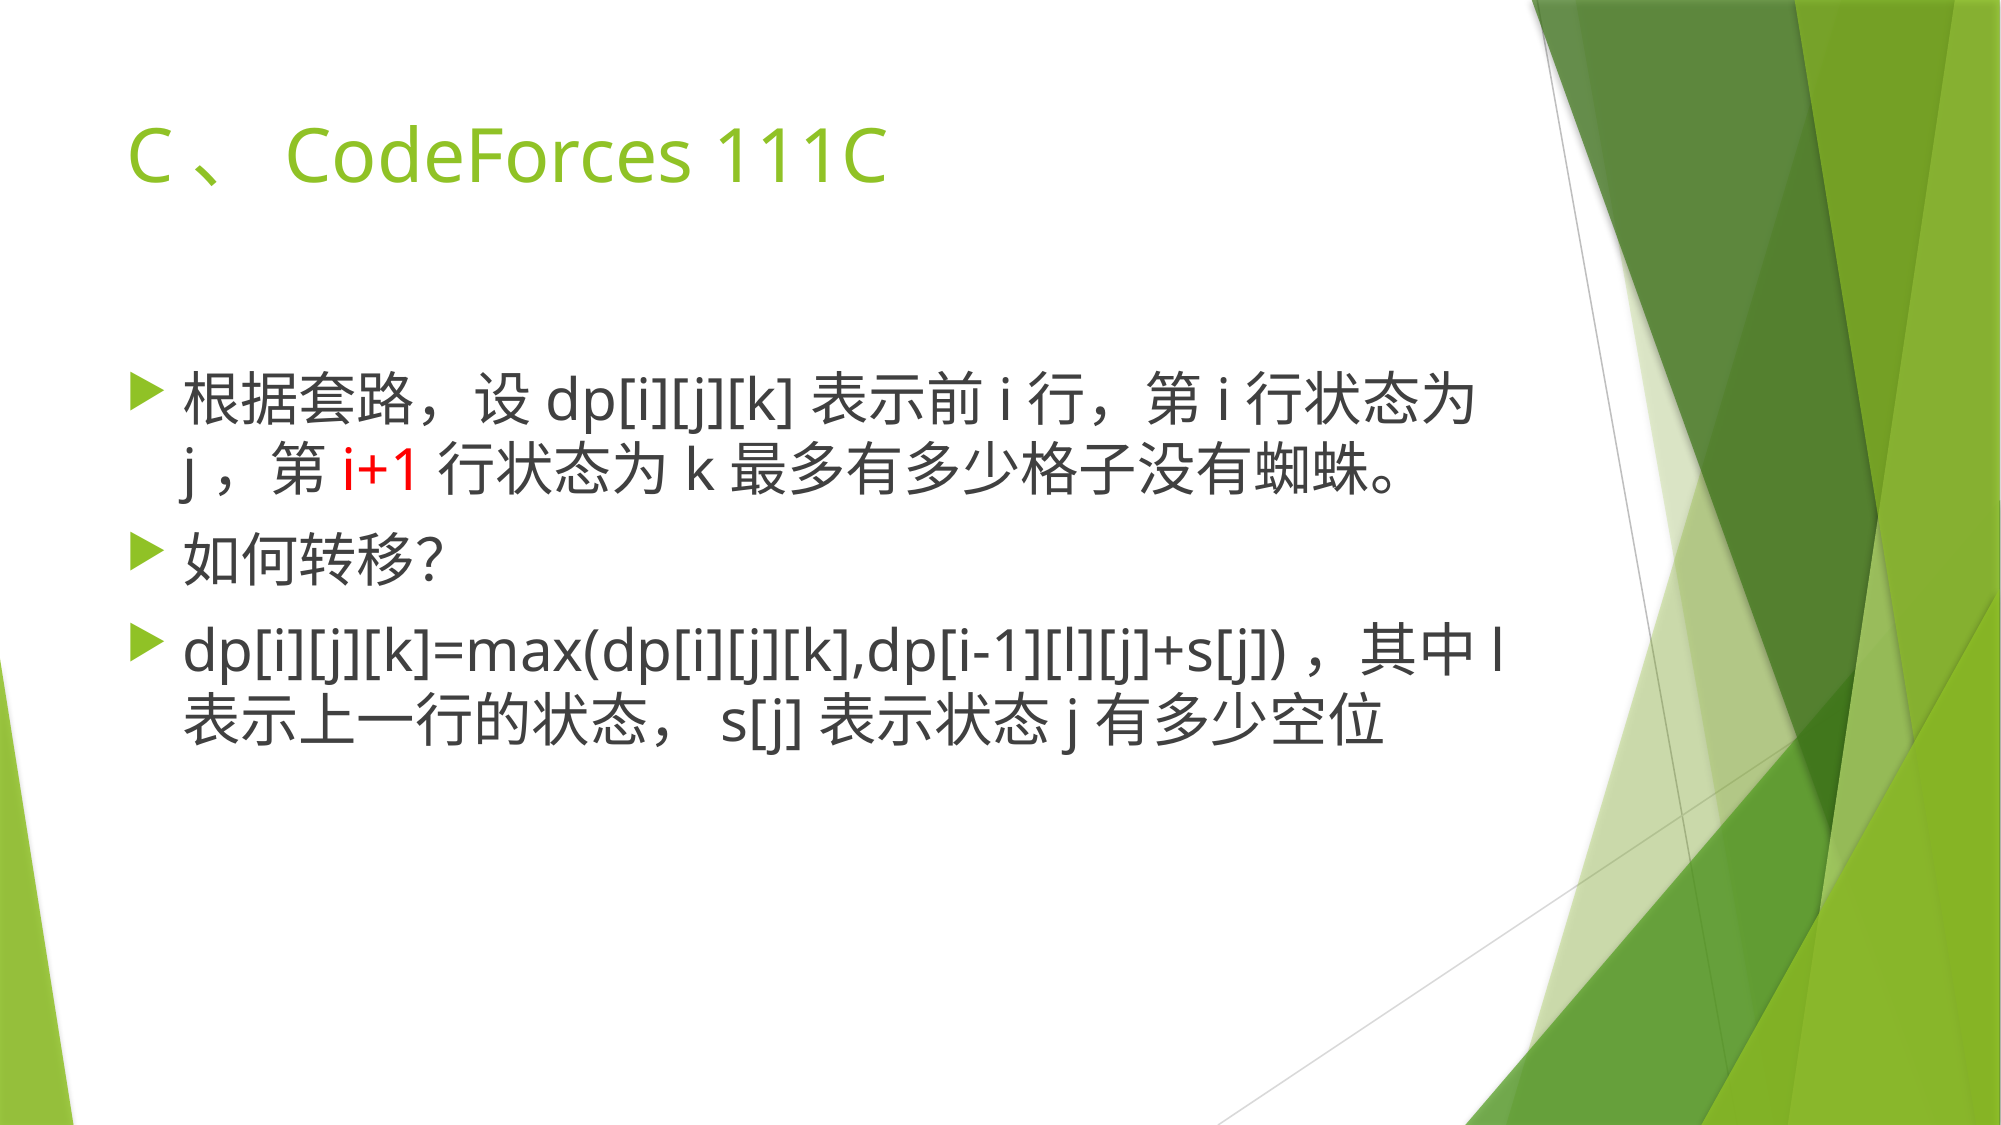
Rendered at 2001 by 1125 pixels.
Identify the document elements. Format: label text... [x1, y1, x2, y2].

list 根据套路，设dp[i][j][k]表示前i行，第i行状态为j，第i+1行状态为k最多有多少格子没有蜘蛛。 如何转移？ dp[i][j][k]=max(dp[i][j][k],dp[i-1][l][j]+s[j])，其中l表示上一行的状态，s[j]表示状态j有多少空位 [111, 354, 1522, 992]
title C、CodeForces 111C [111, 99, 1522, 317]
